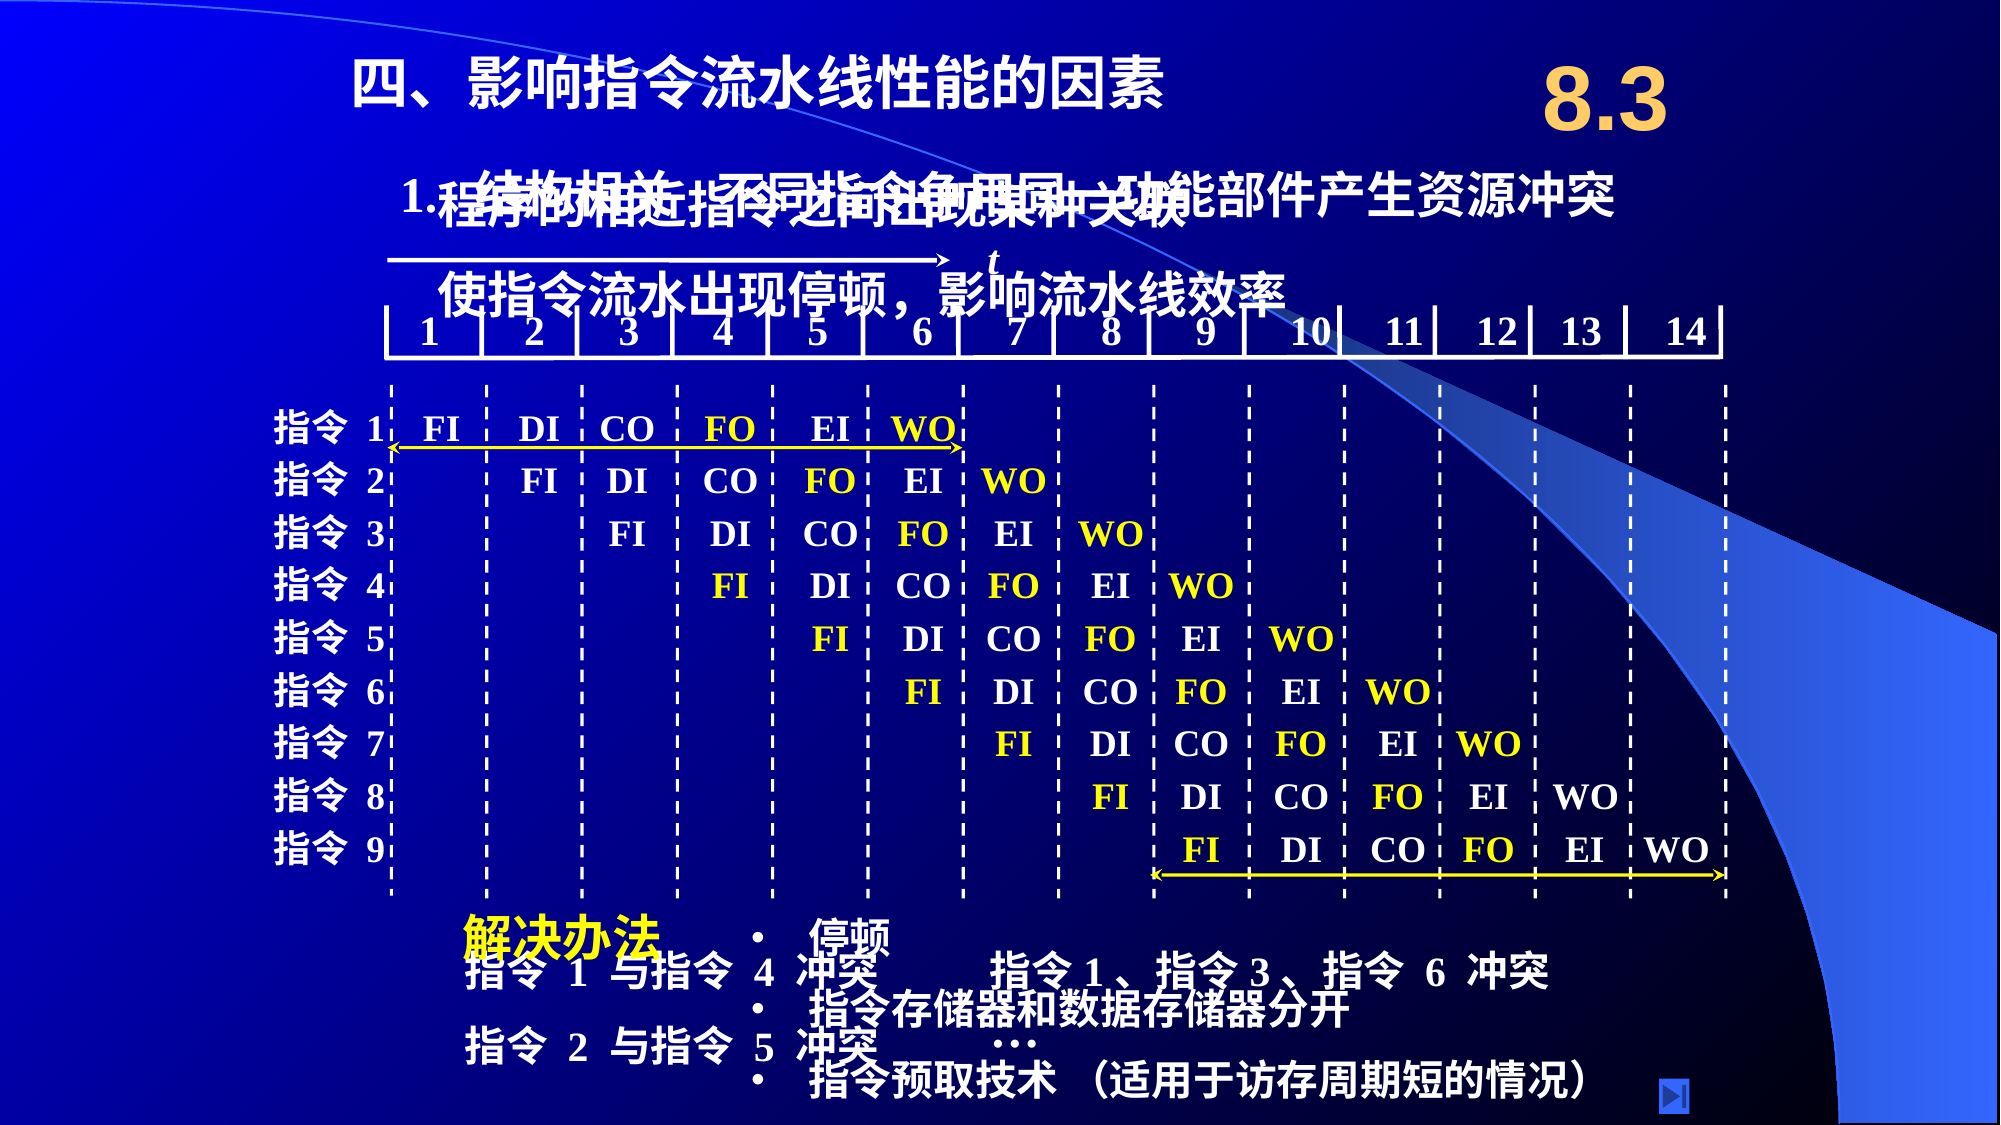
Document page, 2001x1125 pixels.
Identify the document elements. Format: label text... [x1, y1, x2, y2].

text_box [1659, 1078, 1690, 1114]
text_box 解决办法 [462, 899, 737, 937]
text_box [262, 224, 1726, 899]
text_box • 停顿 [737, 899, 906, 937]
text_box 1. 结构相关 [399, 148, 700, 224]
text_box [449, 937, 1750, 1078]
text_box 8.3 [1512, 24, 1700, 145]
text_box 程序的相近指令之间出现某种关联 使指令流水出现停顿，影响流水线效率 [437, 174, 1575, 224]
text_box 四、影响指令流水线性能的因素 [350, 37, 1236, 125]
text_box 不同指令争用同一功能部件产生资源冲突 [716, 145, 1721, 224]
text_box • 指令预取技术 （适用于访存周期短的情况） [737, 1078, 1600, 1123]
